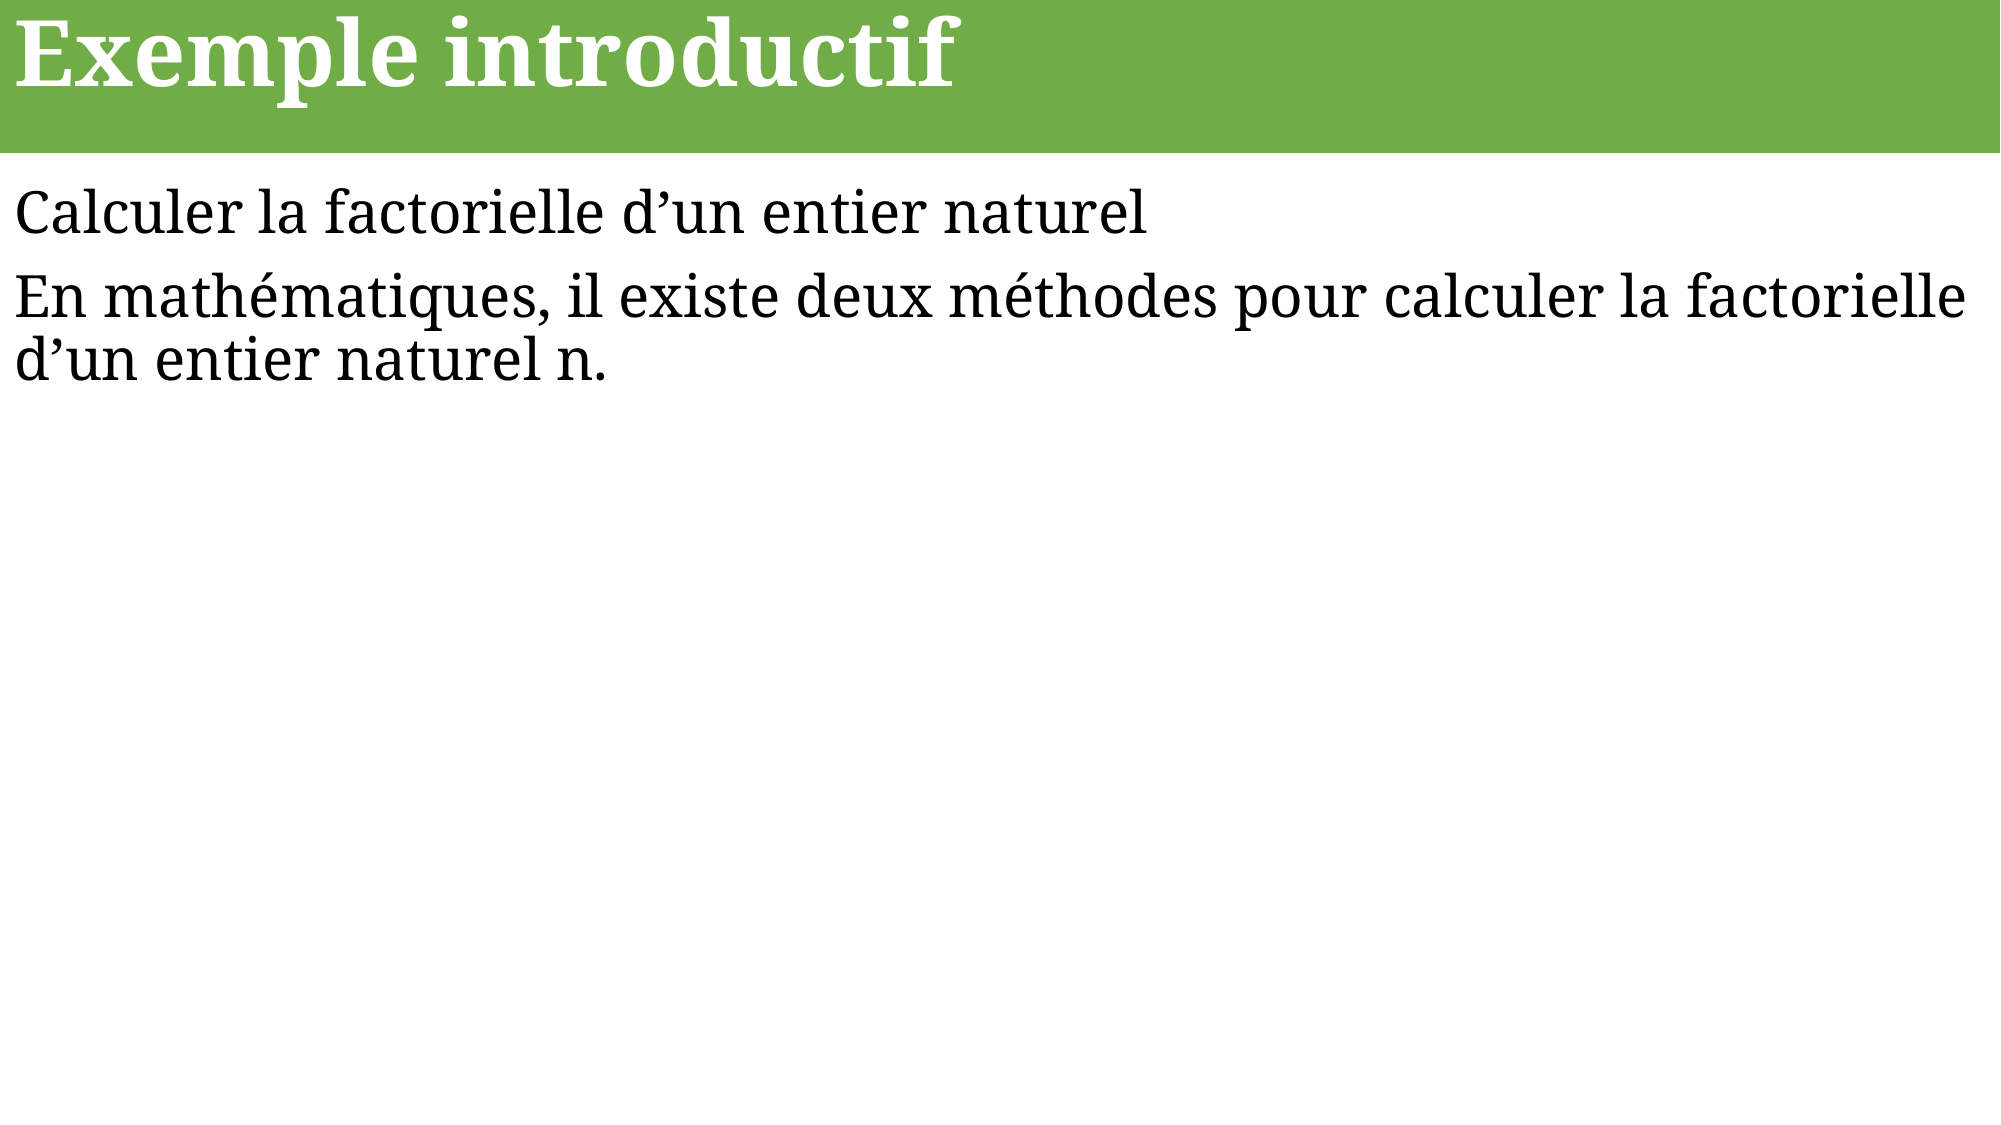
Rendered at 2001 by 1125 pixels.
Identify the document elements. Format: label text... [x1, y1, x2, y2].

text_box Exemple introductif [0, 0, 2000, 153]
text_box Calculer la factorielle d’un entier naturel En mathématiques, il existe deux méthodes pour calculer la factorielle d’un entier naturel n. [0, 176, 2000, 1125]
